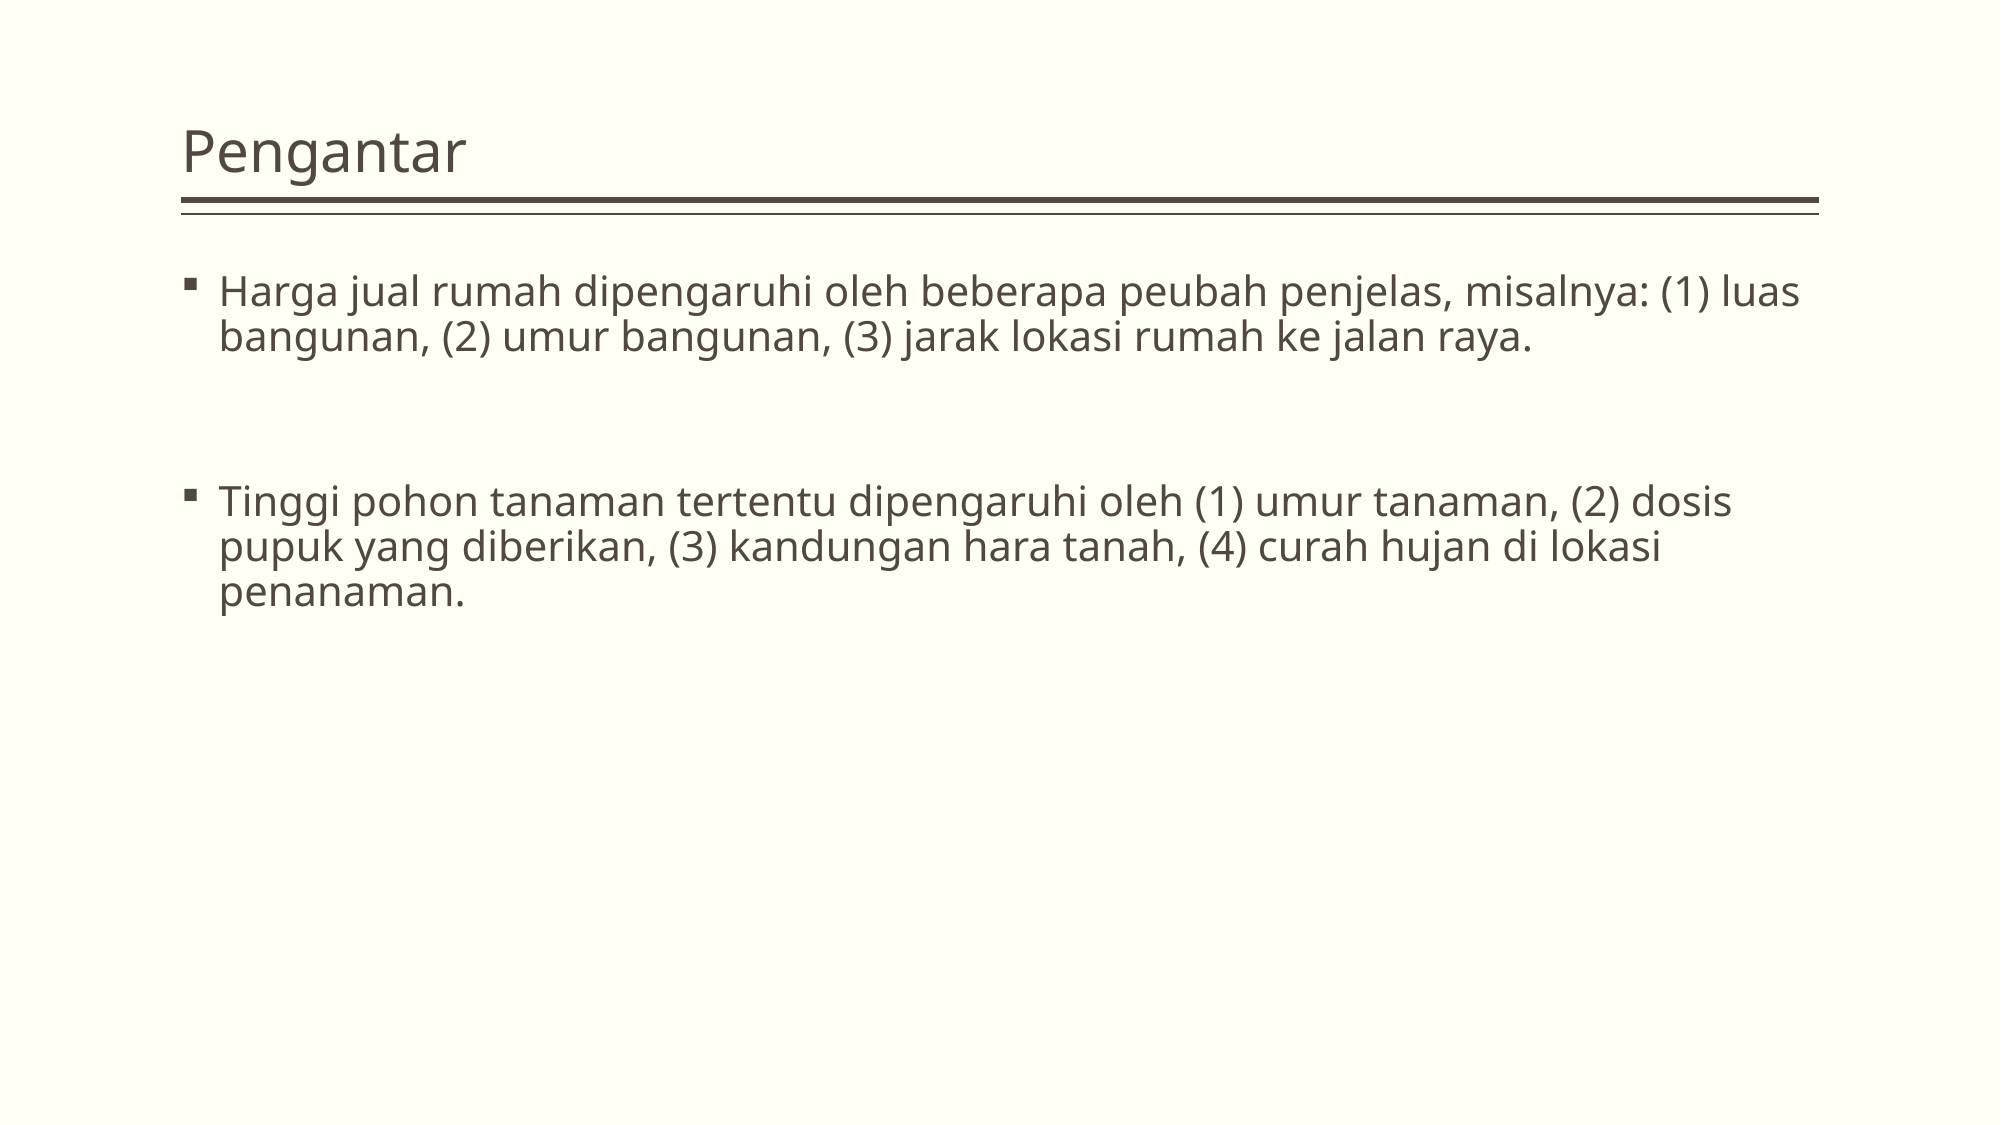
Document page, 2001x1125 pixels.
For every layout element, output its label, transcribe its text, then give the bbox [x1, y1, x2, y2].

list Harga jual rumah dipengaruhi oleh beberapa peubah penjelas, misalnya: (1) luas bangunan, (2) umur bangunan, (3) jarak lokasi rumah ke jalan raya. Tinggi pohon tanaman tertentu dipengaruhi oleh (1) umur tanaman, (2) dosis pupuk yang diberikan, (3) kandungan hara tanah, (4) curah hujan di lokasi penanaman. [181, 262, 1819, 1013]
title Pengantar [181, 12, 1819, 193]
